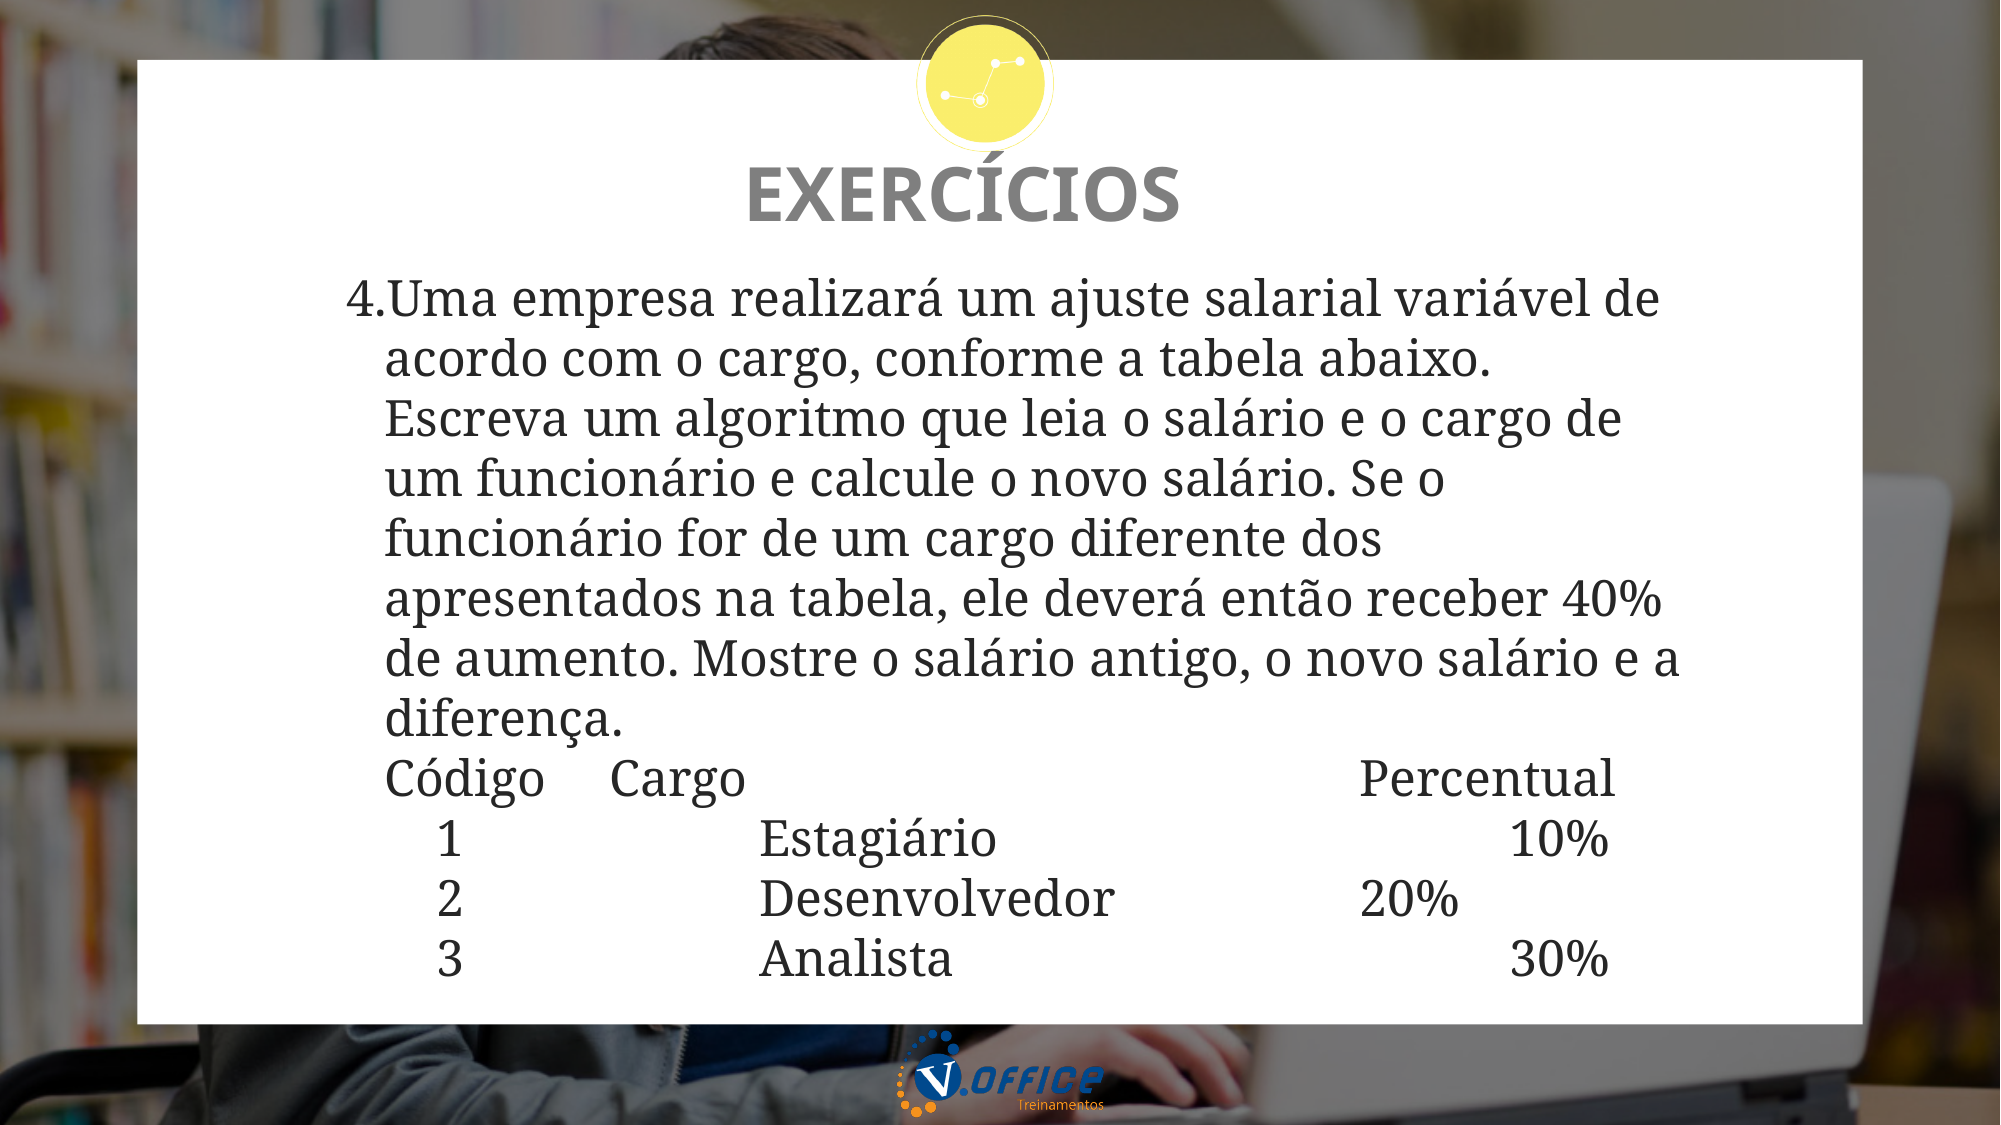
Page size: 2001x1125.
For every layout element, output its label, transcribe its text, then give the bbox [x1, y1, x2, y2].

list Uma empresa realizará um ajuste salarial variável de acordo com o cargo, conforme a tabela abaixo. Escreva um algoritmo que leia o salário e o cargo de um funcionário e calcule o novo salário. Se o funcionário for de um cargo diferente dos apresentados na tabela, ele deverá então receber 40% de aumento. Mostre o salário antigo, o novo salário e a diferença. Código Cargo Percentual 1 Estagiário 10% 2 Desenvolvedor 20% 3 Analista 30% [294, 259, 1706, 1111]
picture [0, 0, 2000, 1125]
title EXERCÍCIOS [729, 88, 1243, 307]
